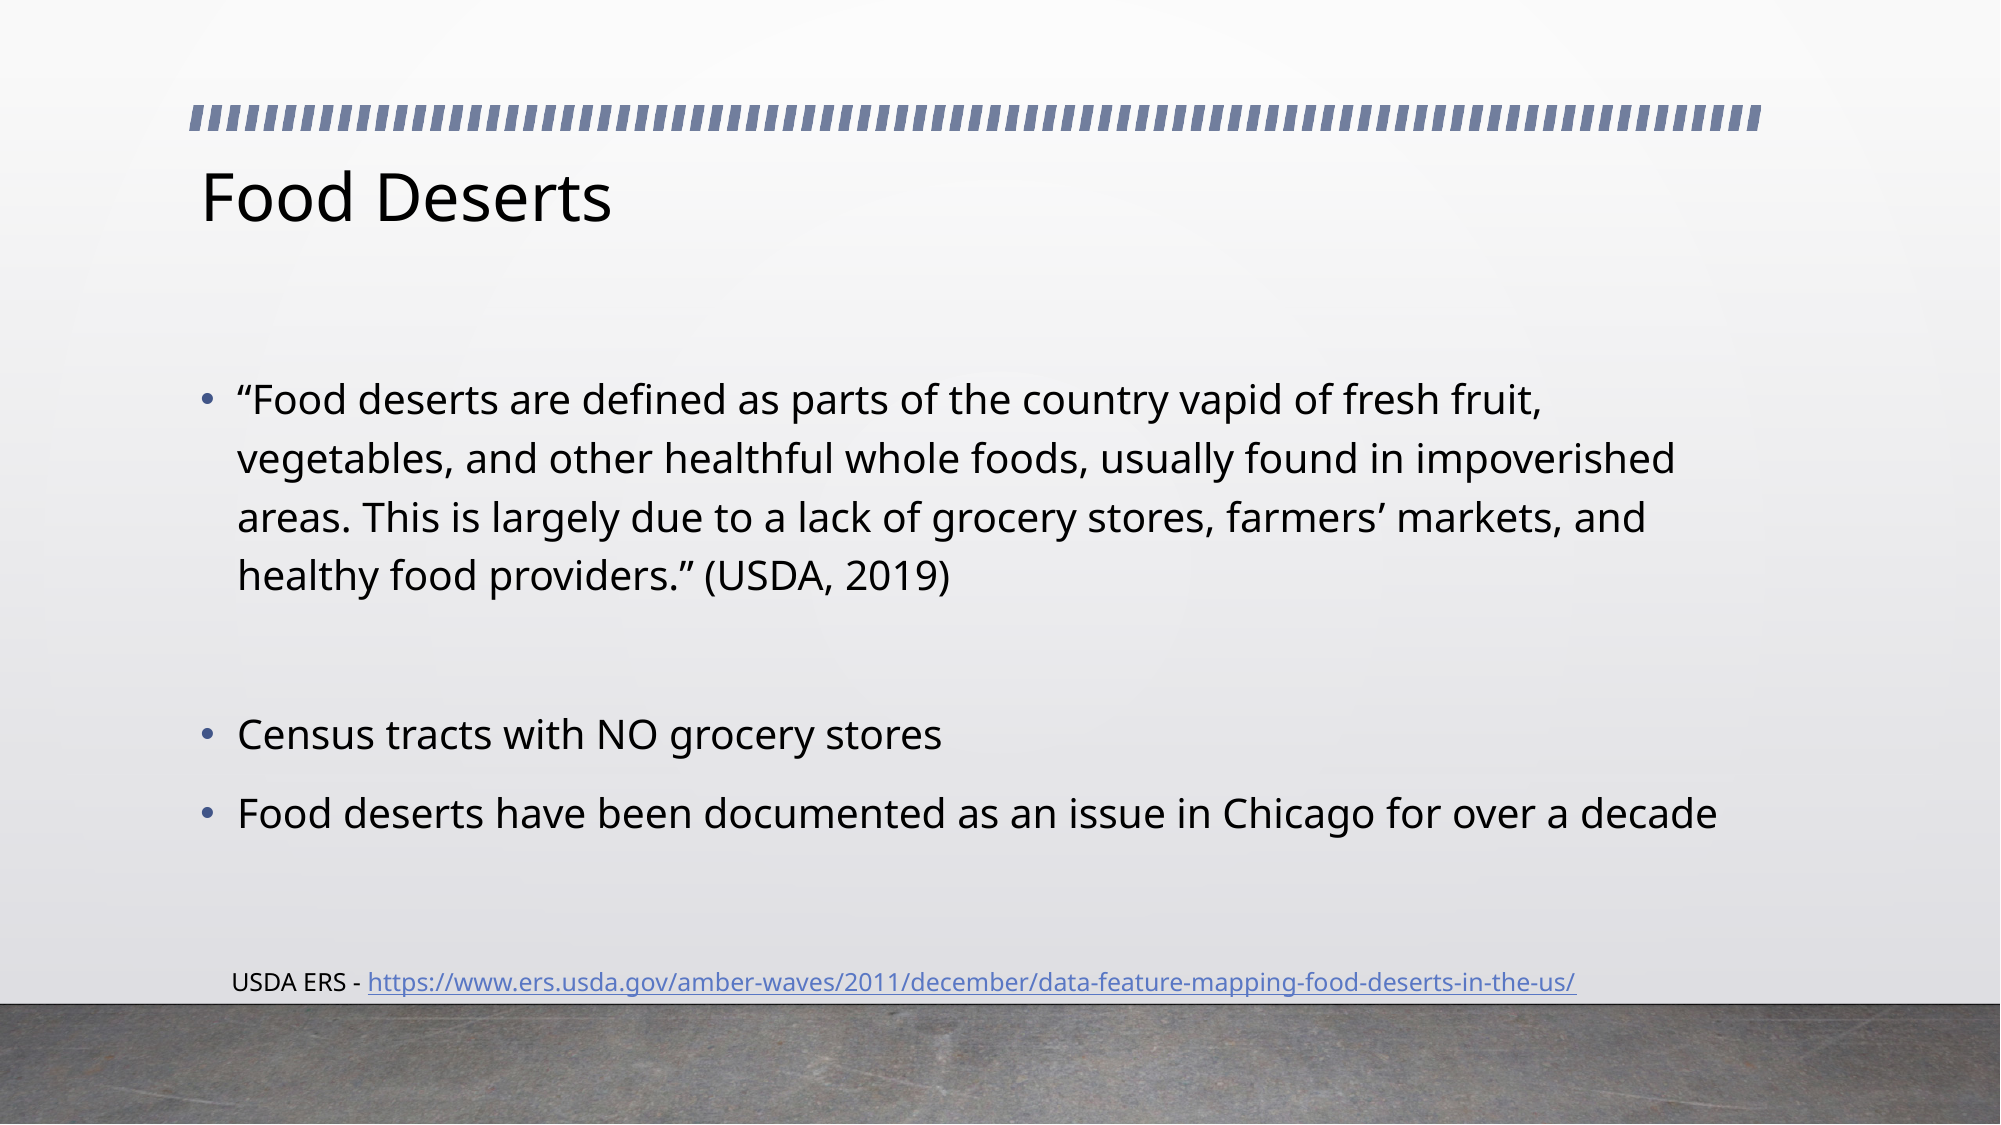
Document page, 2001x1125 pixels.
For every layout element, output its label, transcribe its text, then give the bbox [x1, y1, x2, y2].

list “Food deserts are defined as parts of the country vapid of fresh fruit, vegetables, and other healthful whole foods, usually found in impoverished areas. This is largely due to a lack of grocery stores, farmers’ markets, and healthy food providers.” (USDA, 2019) Census tracts with NO grocery stores Food deserts have been documented as an issue in Chicago for over a decade [185, 356, 1761, 897]
title Food Deserts [185, 156, 1761, 329]
picture [0, 1004, 2000, 1124]
text_box USDA ERS - https://www.ers.usda.gov/amber-waves/2011/december/data-feature-mapping-food-deserts-in-the-us/ [216, 959, 1592, 1009]
